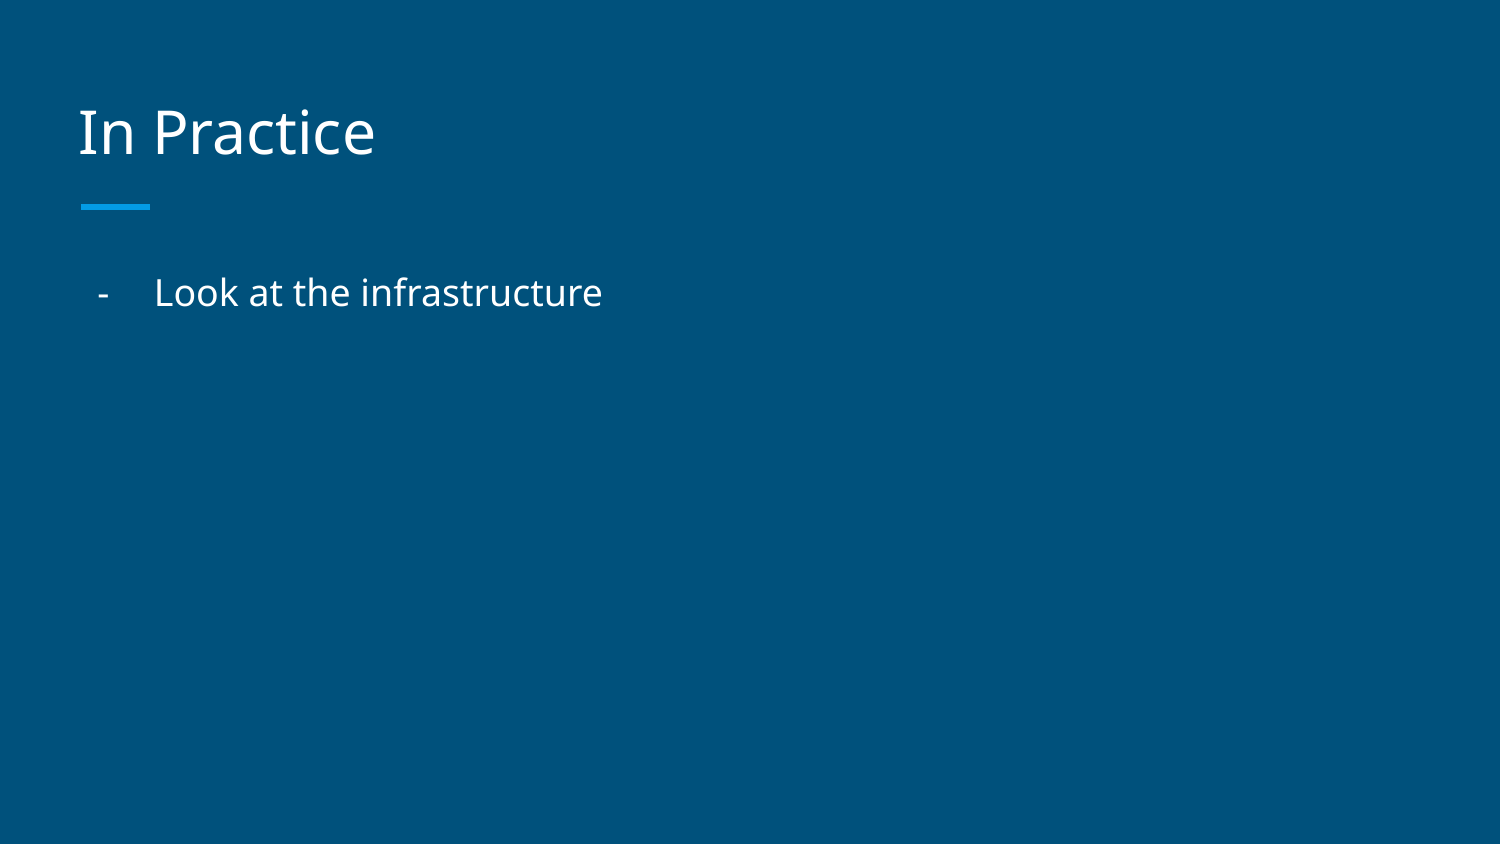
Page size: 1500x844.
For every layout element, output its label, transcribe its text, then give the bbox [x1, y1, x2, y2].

title In Practice [63, 75, 1437, 188]
list Look at the infrastructure [63, 244, 1437, 750]
